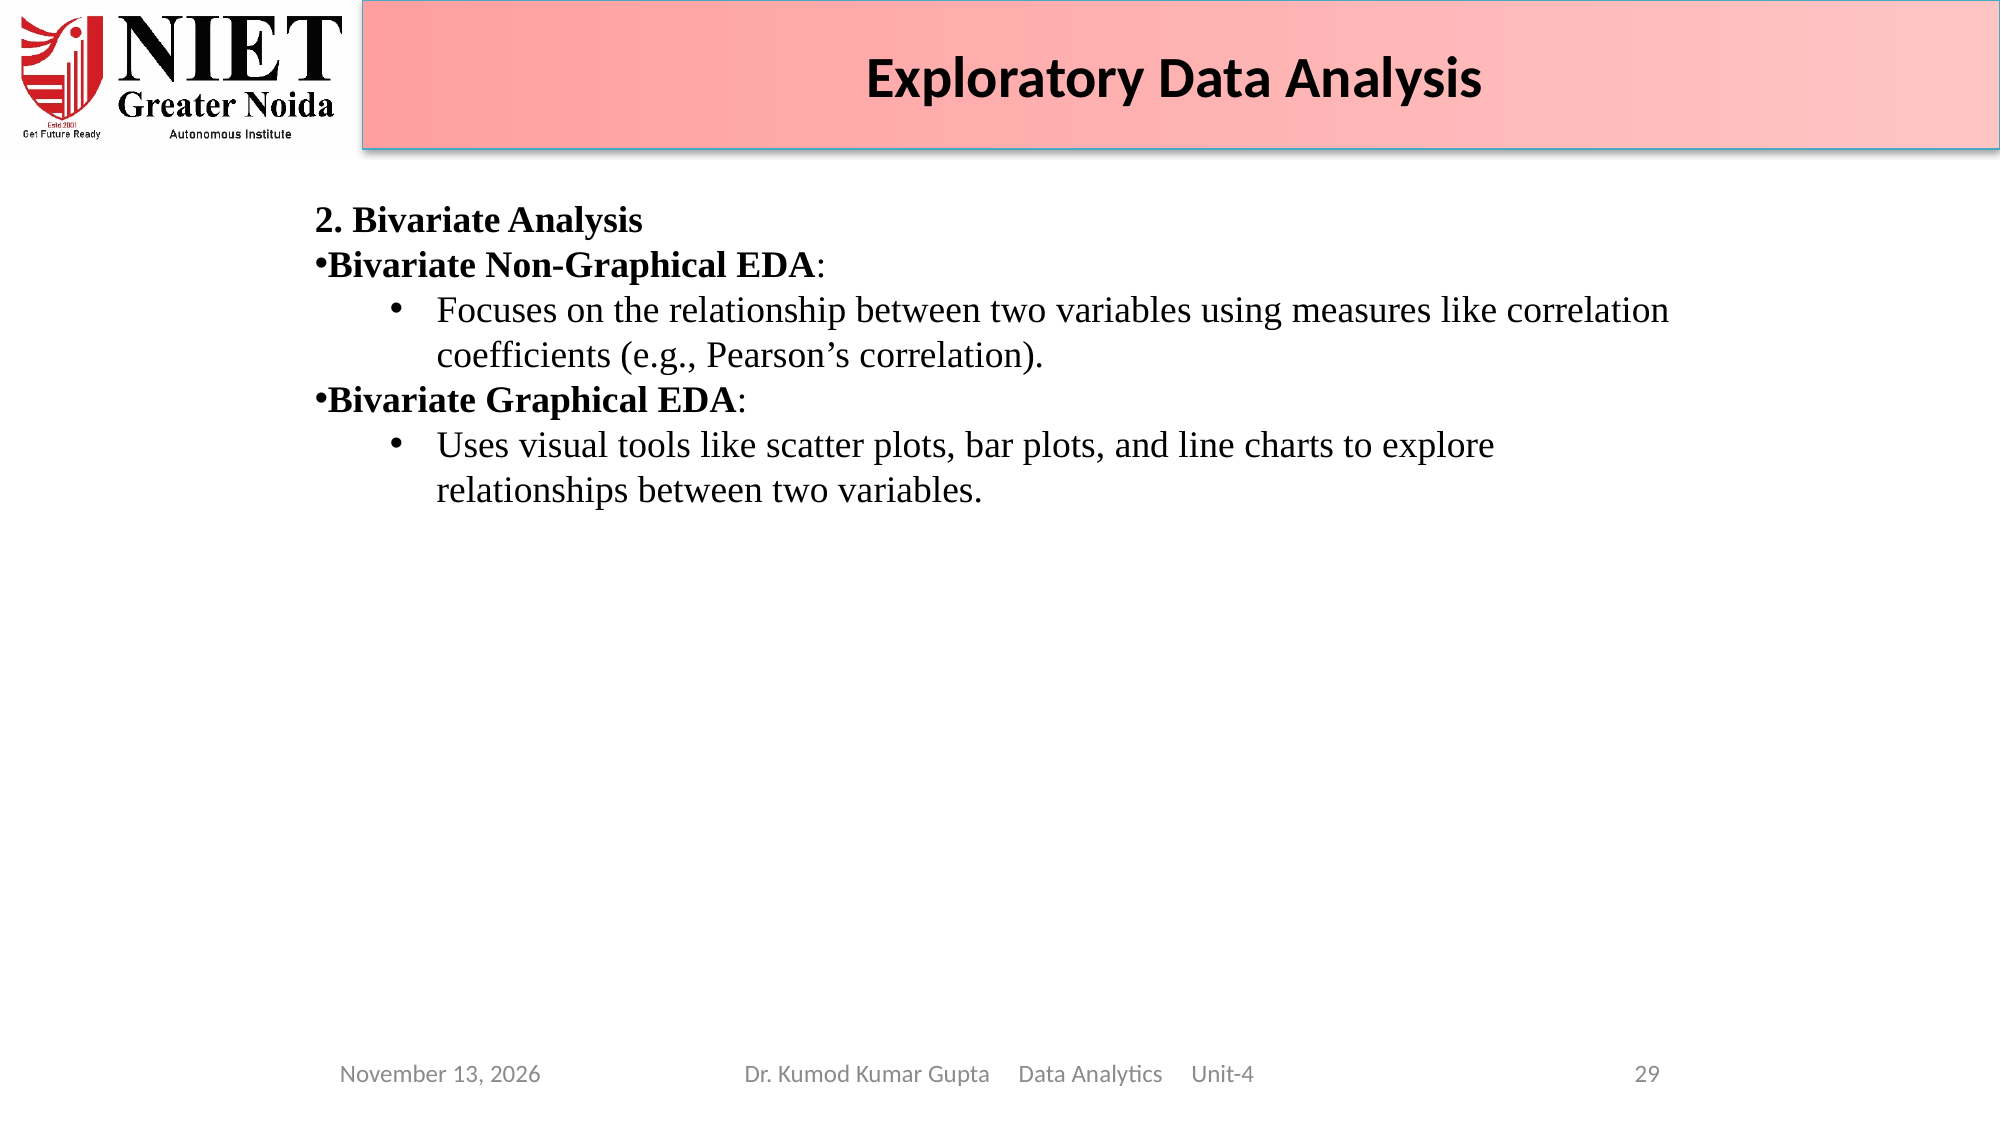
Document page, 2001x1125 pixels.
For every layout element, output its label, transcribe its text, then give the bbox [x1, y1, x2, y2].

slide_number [324, 1042, 675, 1103]
text_box Exploratory Data Analysis [363, 0, 2000, 150]
text_box 2. Bivariate Analysis Bivariate Non-Graphical EDA: Focuses on the relationship between two variables using measures like correlation coefficients (e.g., Pearson’s correlation). Bivariate Graphical EDA: Uses visual tools like scatter plots, bar plots, and line charts to explore relationships between two variables. [300, 187, 1688, 518]
picture [0, 0, 363, 156]
slide_number 29 [1325, 1042, 1675, 1103]
footer Dr. Kumod Kumar Gupta Data Analytics Unit-4 [683, 1042, 1317, 1103]
